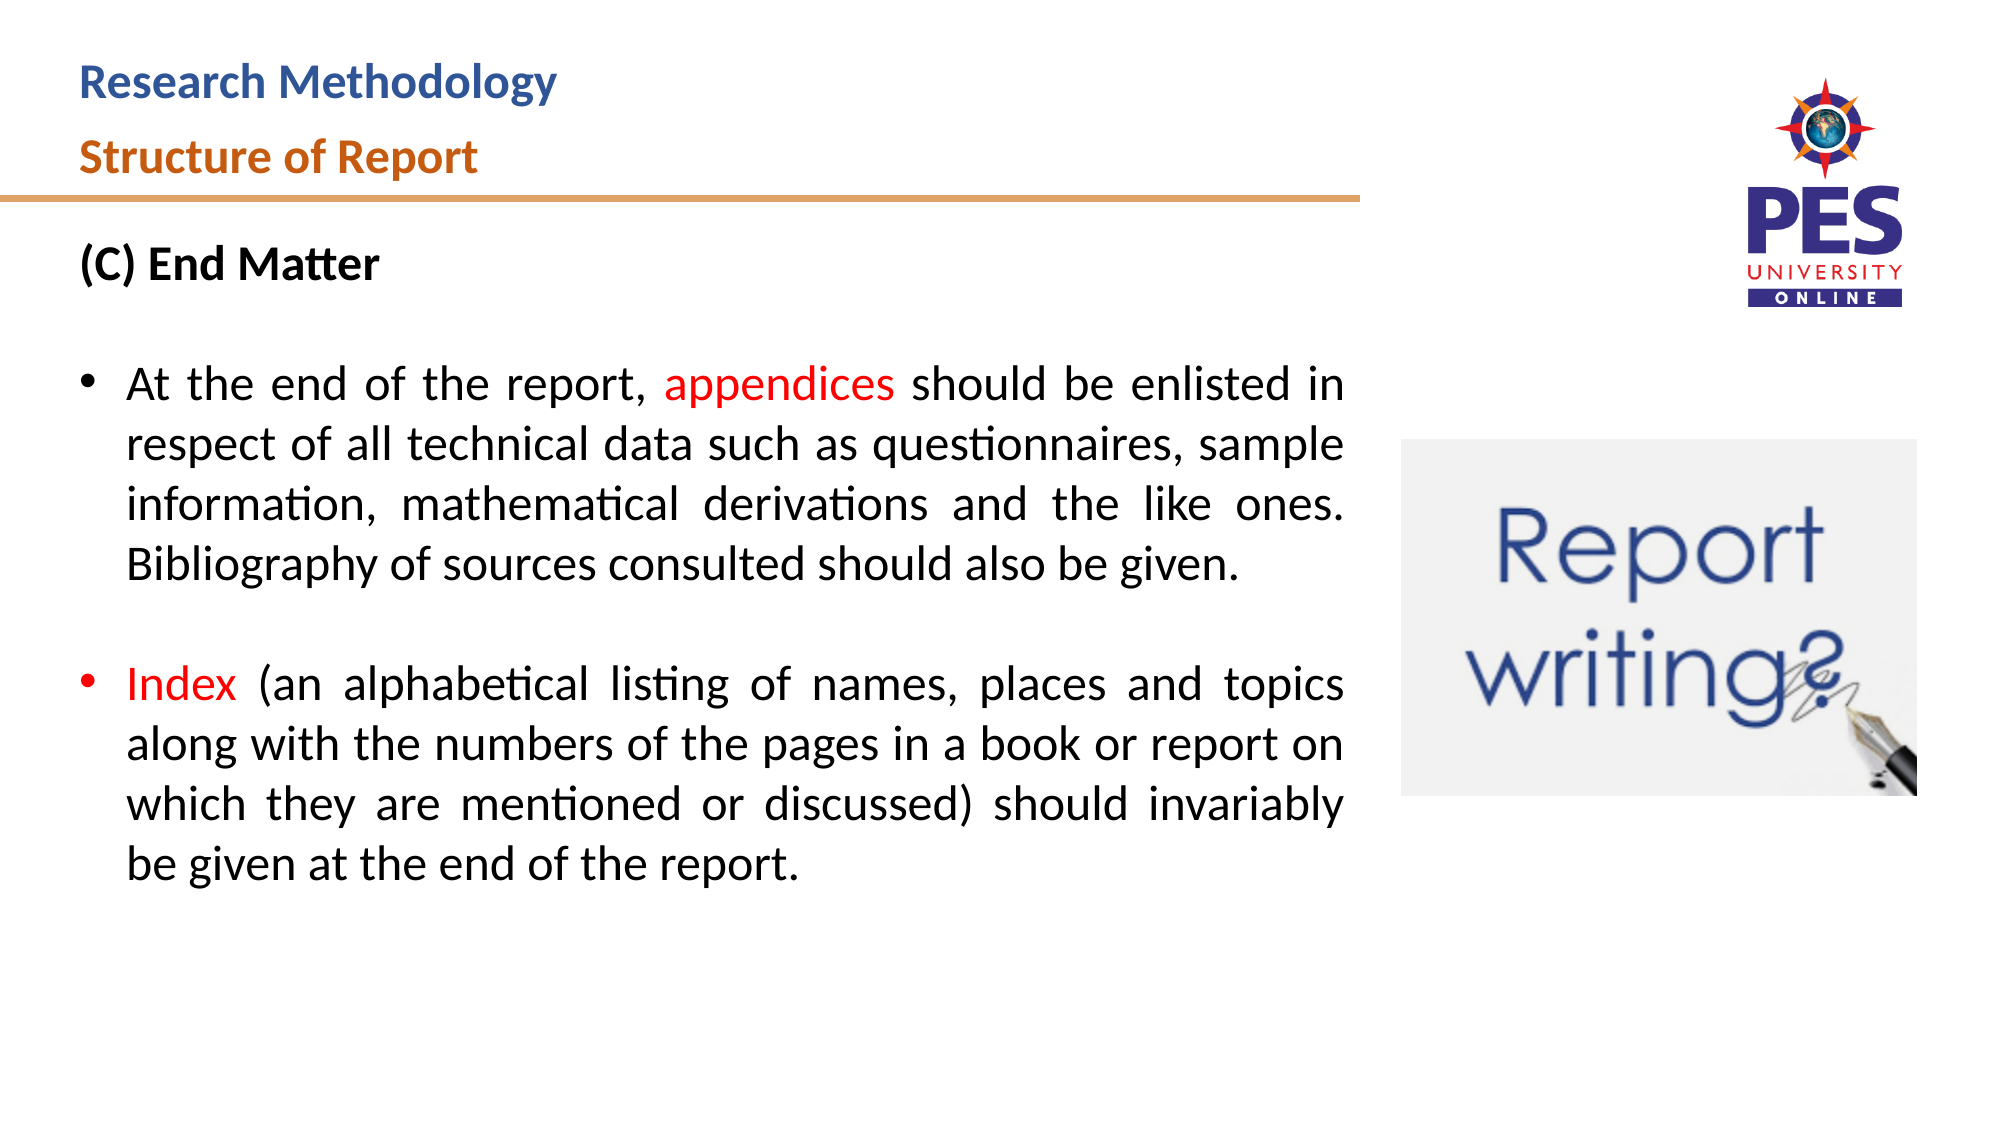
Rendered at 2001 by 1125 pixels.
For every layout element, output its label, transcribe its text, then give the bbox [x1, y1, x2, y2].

picture [1401, 439, 1917, 796]
text_box Research Methodology [64, 41, 1295, 117]
text_box Structure of Report [64, 116, 1377, 191]
text_box (C) End Matter At the end of the report, appendices should be enlisted in respect of all technical data such as questionnaires, sample information, mathematical derivations and the like ones. Bibliography of sources consulted should also be given. Index (an alphabetical listing of names, places and topics along with the numbers of the pages in a book or report on which they are mentioned or discussed) should invariably be given at the end of the report. [64, 223, 1361, 958]
picture [1748, 76, 1902, 307]
